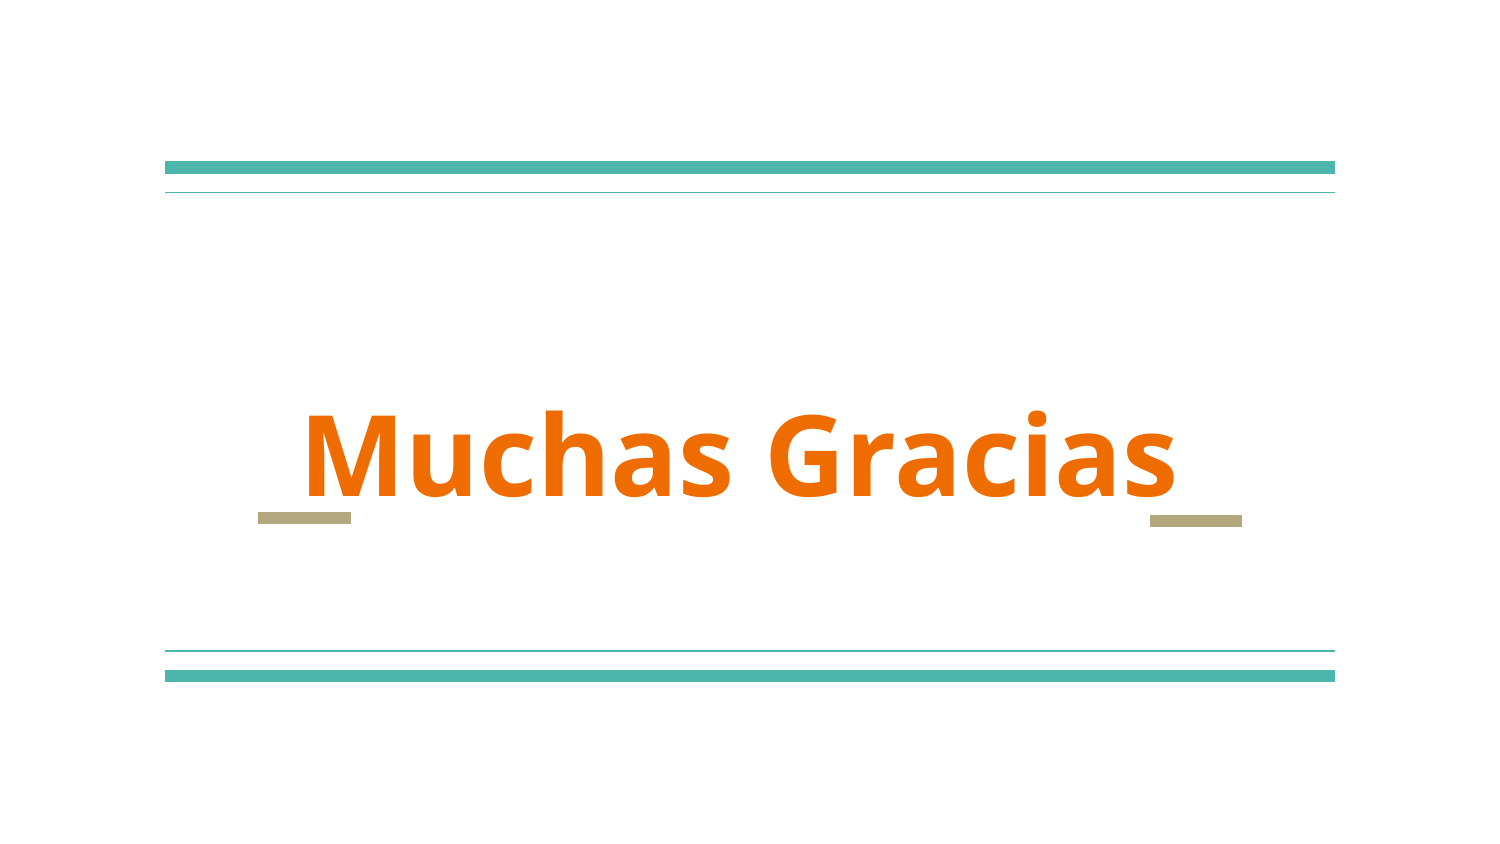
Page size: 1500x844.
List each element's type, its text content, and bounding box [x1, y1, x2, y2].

title Muchas Gracias [153, 368, 1325, 537]
